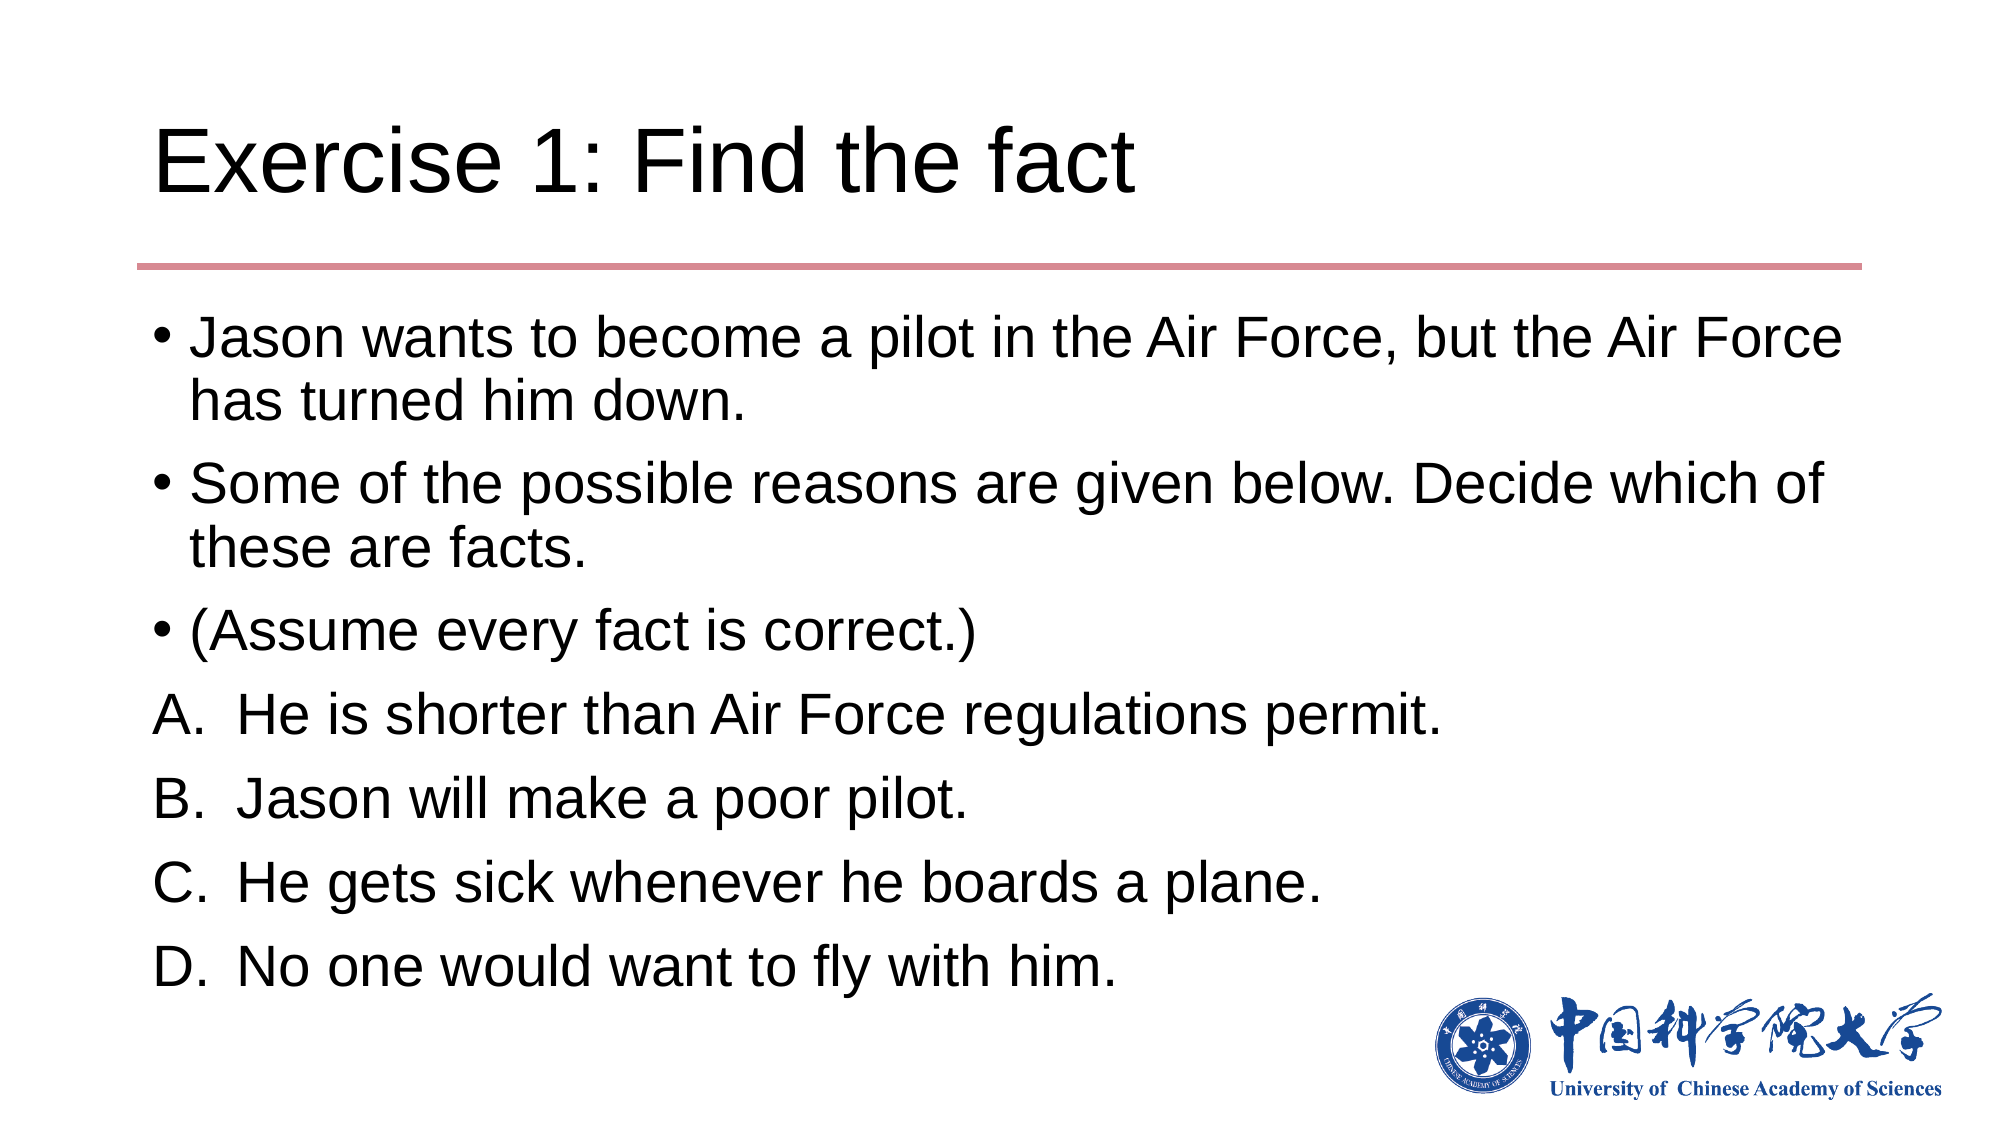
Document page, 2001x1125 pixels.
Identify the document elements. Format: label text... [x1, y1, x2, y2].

title Exercise 1: Find the fact [137, 59, 1863, 267]
list Jason wants to become a pilot in the Air Force, but the Air Force has turned him down. Some of the possible reasons are given below. Decide which of these are facts. (Assume every fact is correct.) He is shorter than Air Force regulations permit. Jason will make a poor pilot. He gets sick whenever he boards a plane. No one would want to fly with him. [137, 299, 1863, 1014]
picture [1435, 993, 1942, 1100]
